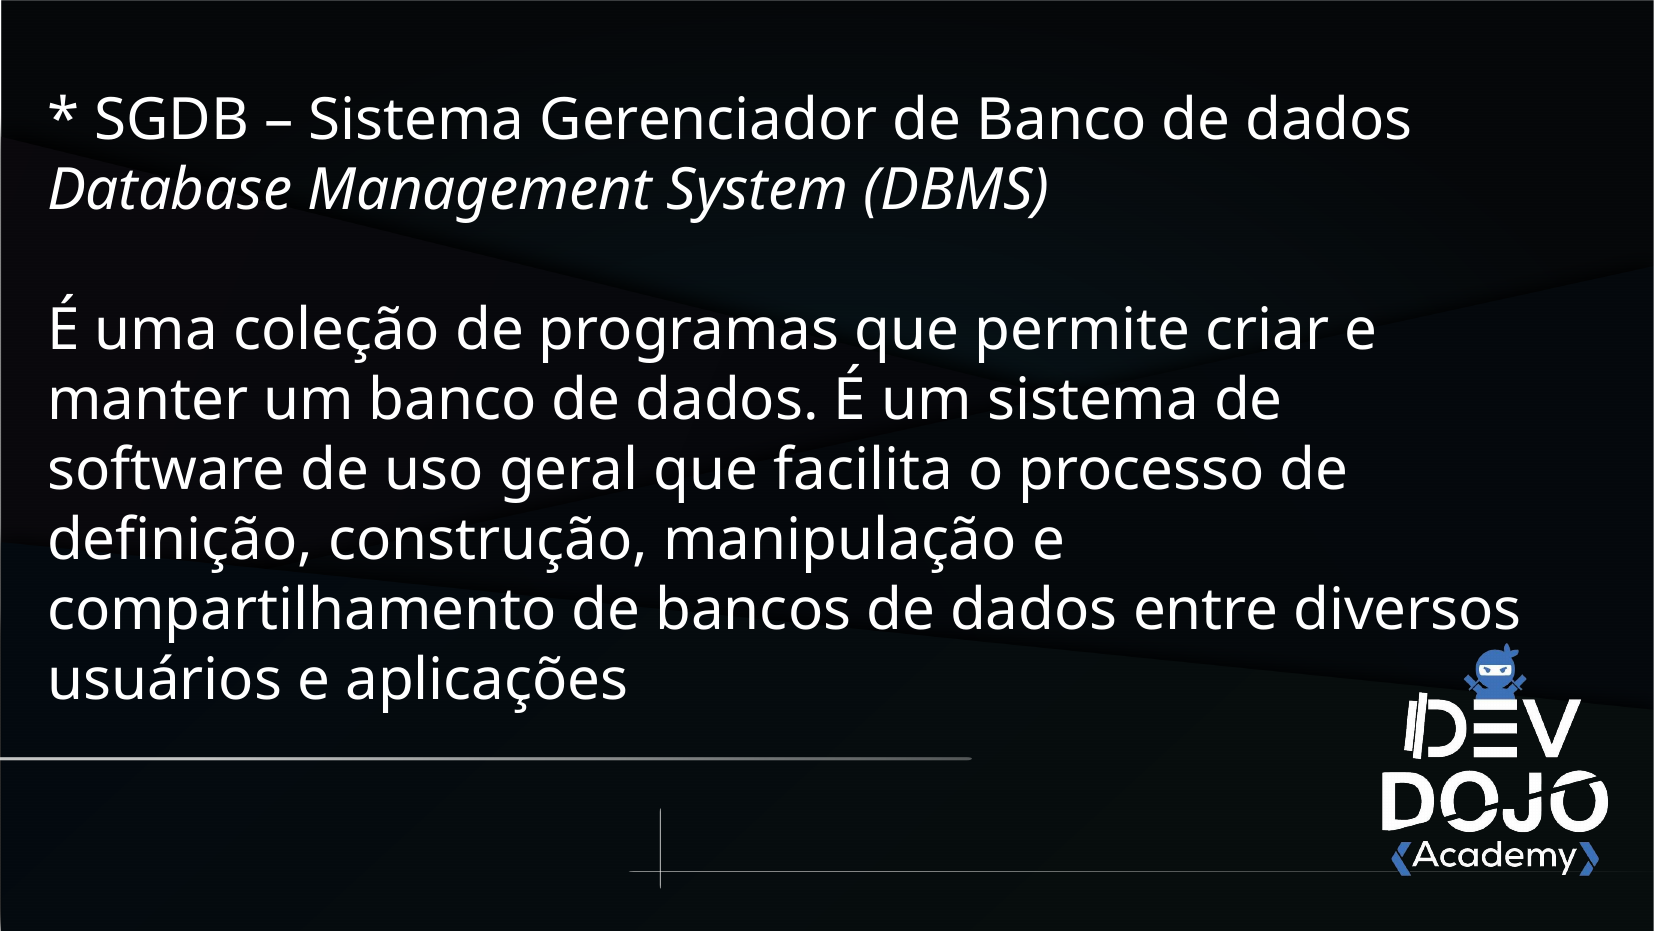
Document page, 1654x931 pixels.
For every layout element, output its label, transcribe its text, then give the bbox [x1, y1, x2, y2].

text_box * SGDB – Sistema Gerenciador de Banco de dados Database Management System (DBMS) É uma coleção de programas que permite criar e manter um banco de dados. É um sistema de software de uso geral que facilita o processo de definição, construção, manipulação e compartilhamento de bancos de dados entre diversos usuários e aplicações [47, 80, 1524, 711]
picture [0, 0, 1654, 931]
